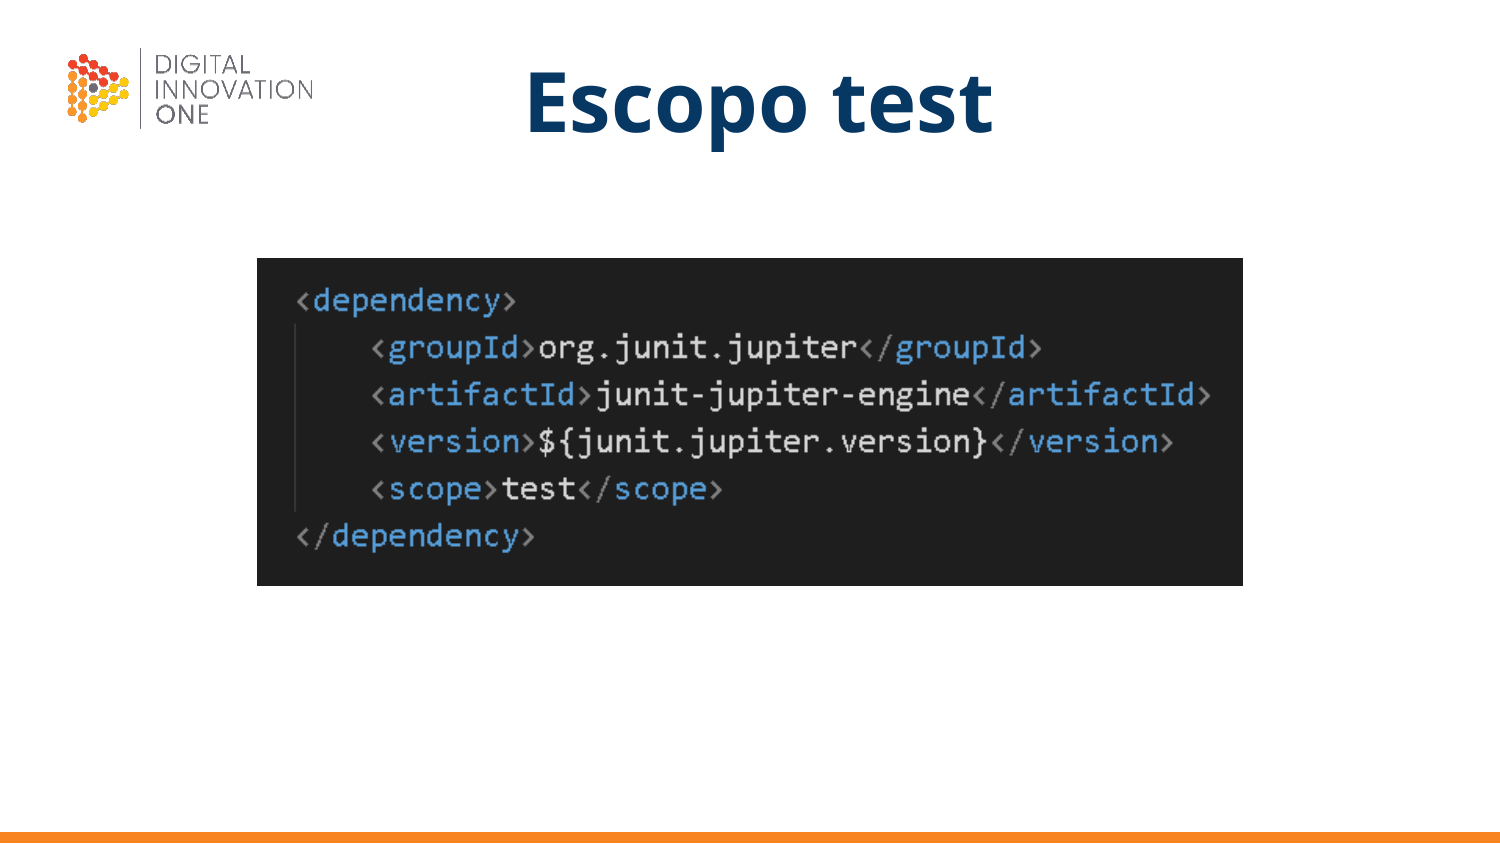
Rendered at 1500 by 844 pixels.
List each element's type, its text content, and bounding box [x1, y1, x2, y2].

picture [50, 39, 331, 138]
text_box [0, 832, 1500, 843]
text_box Escopo test [51, 50, 1449, 148]
picture [257, 258, 1243, 586]
